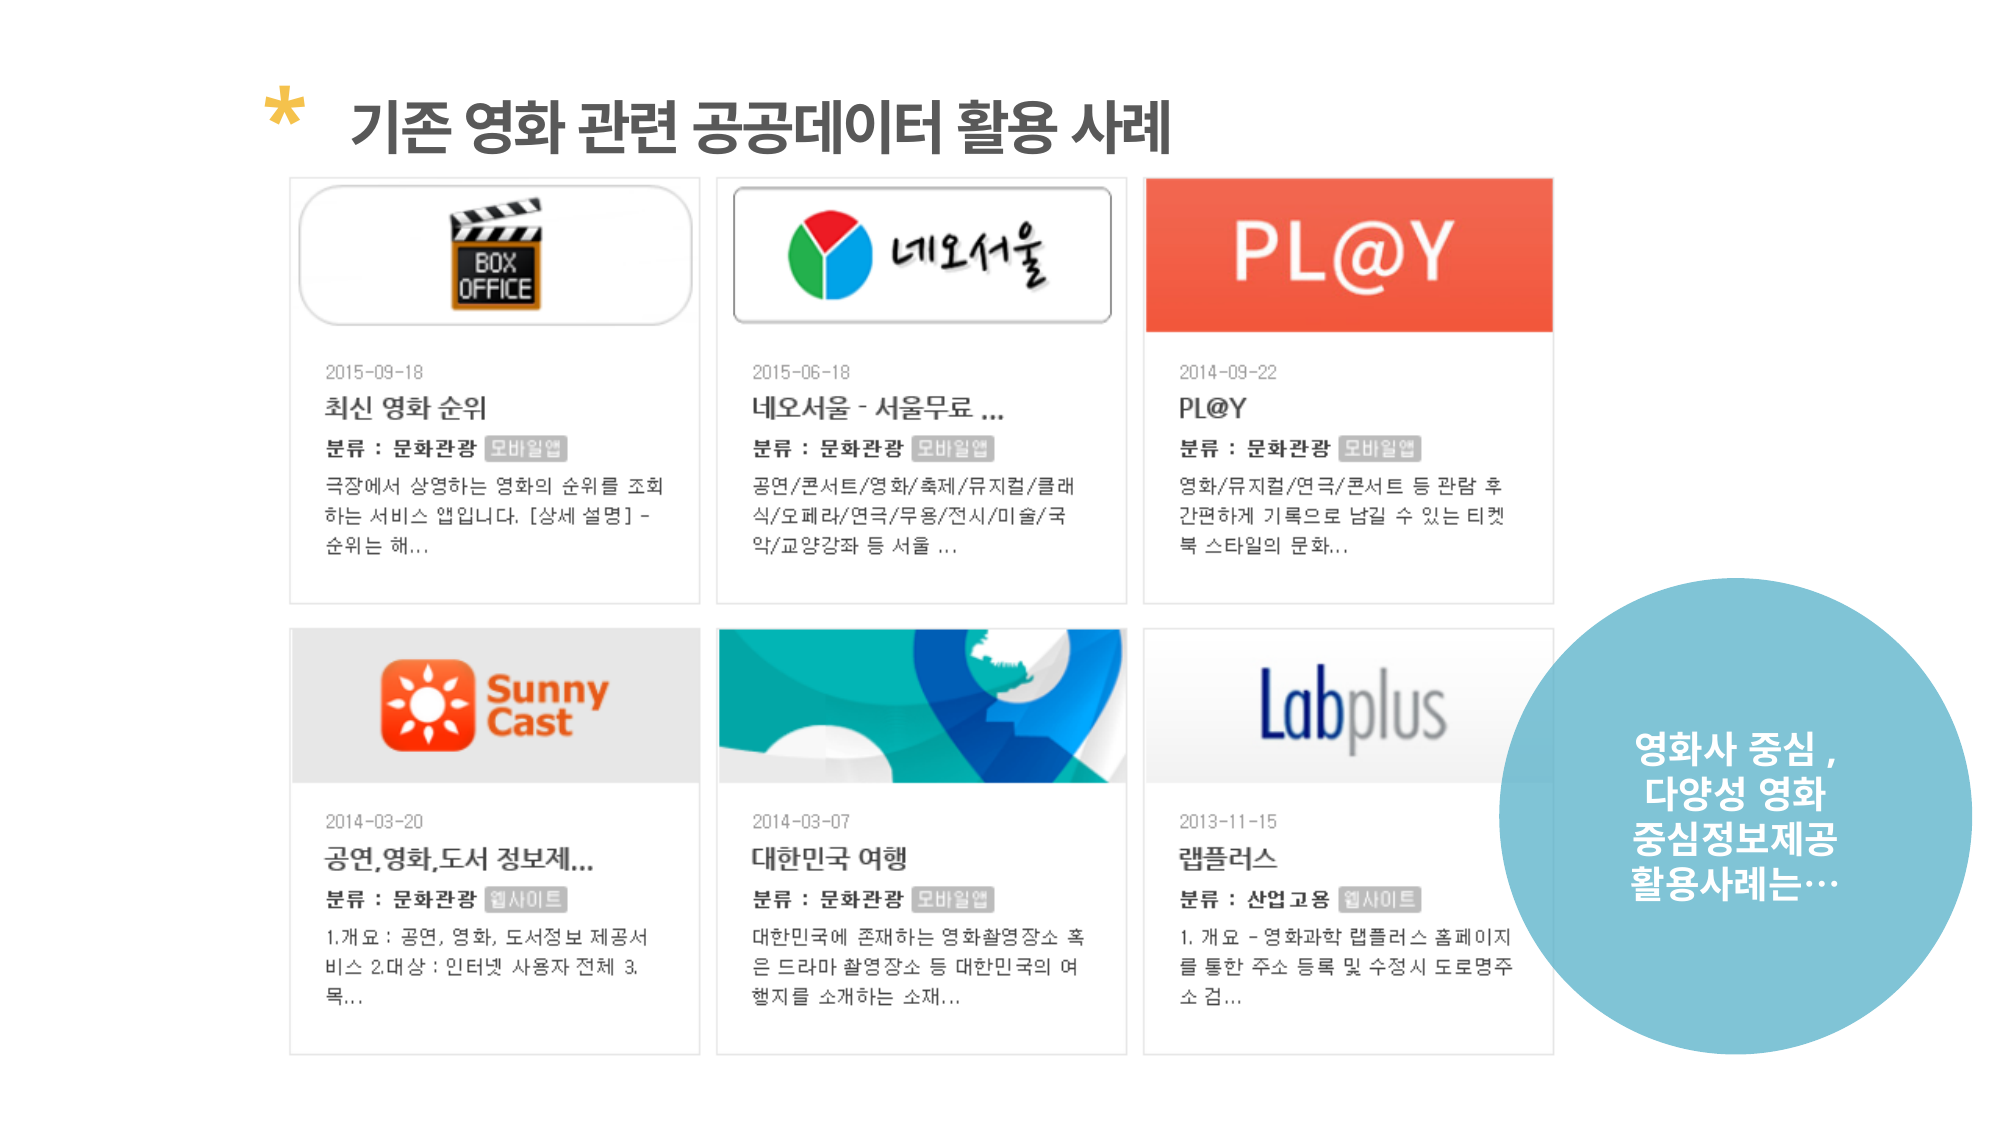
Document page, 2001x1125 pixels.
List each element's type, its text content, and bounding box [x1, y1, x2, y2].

text_box 영화사 중심, 다양성 영화 중심정보제공 활용사례는… [1589, 577, 1974, 1056]
picture [266, 157, 1589, 1076]
text_box * 기존 영화 관련 공공데이터 활용 사례 [247, 58, 1248, 158]
